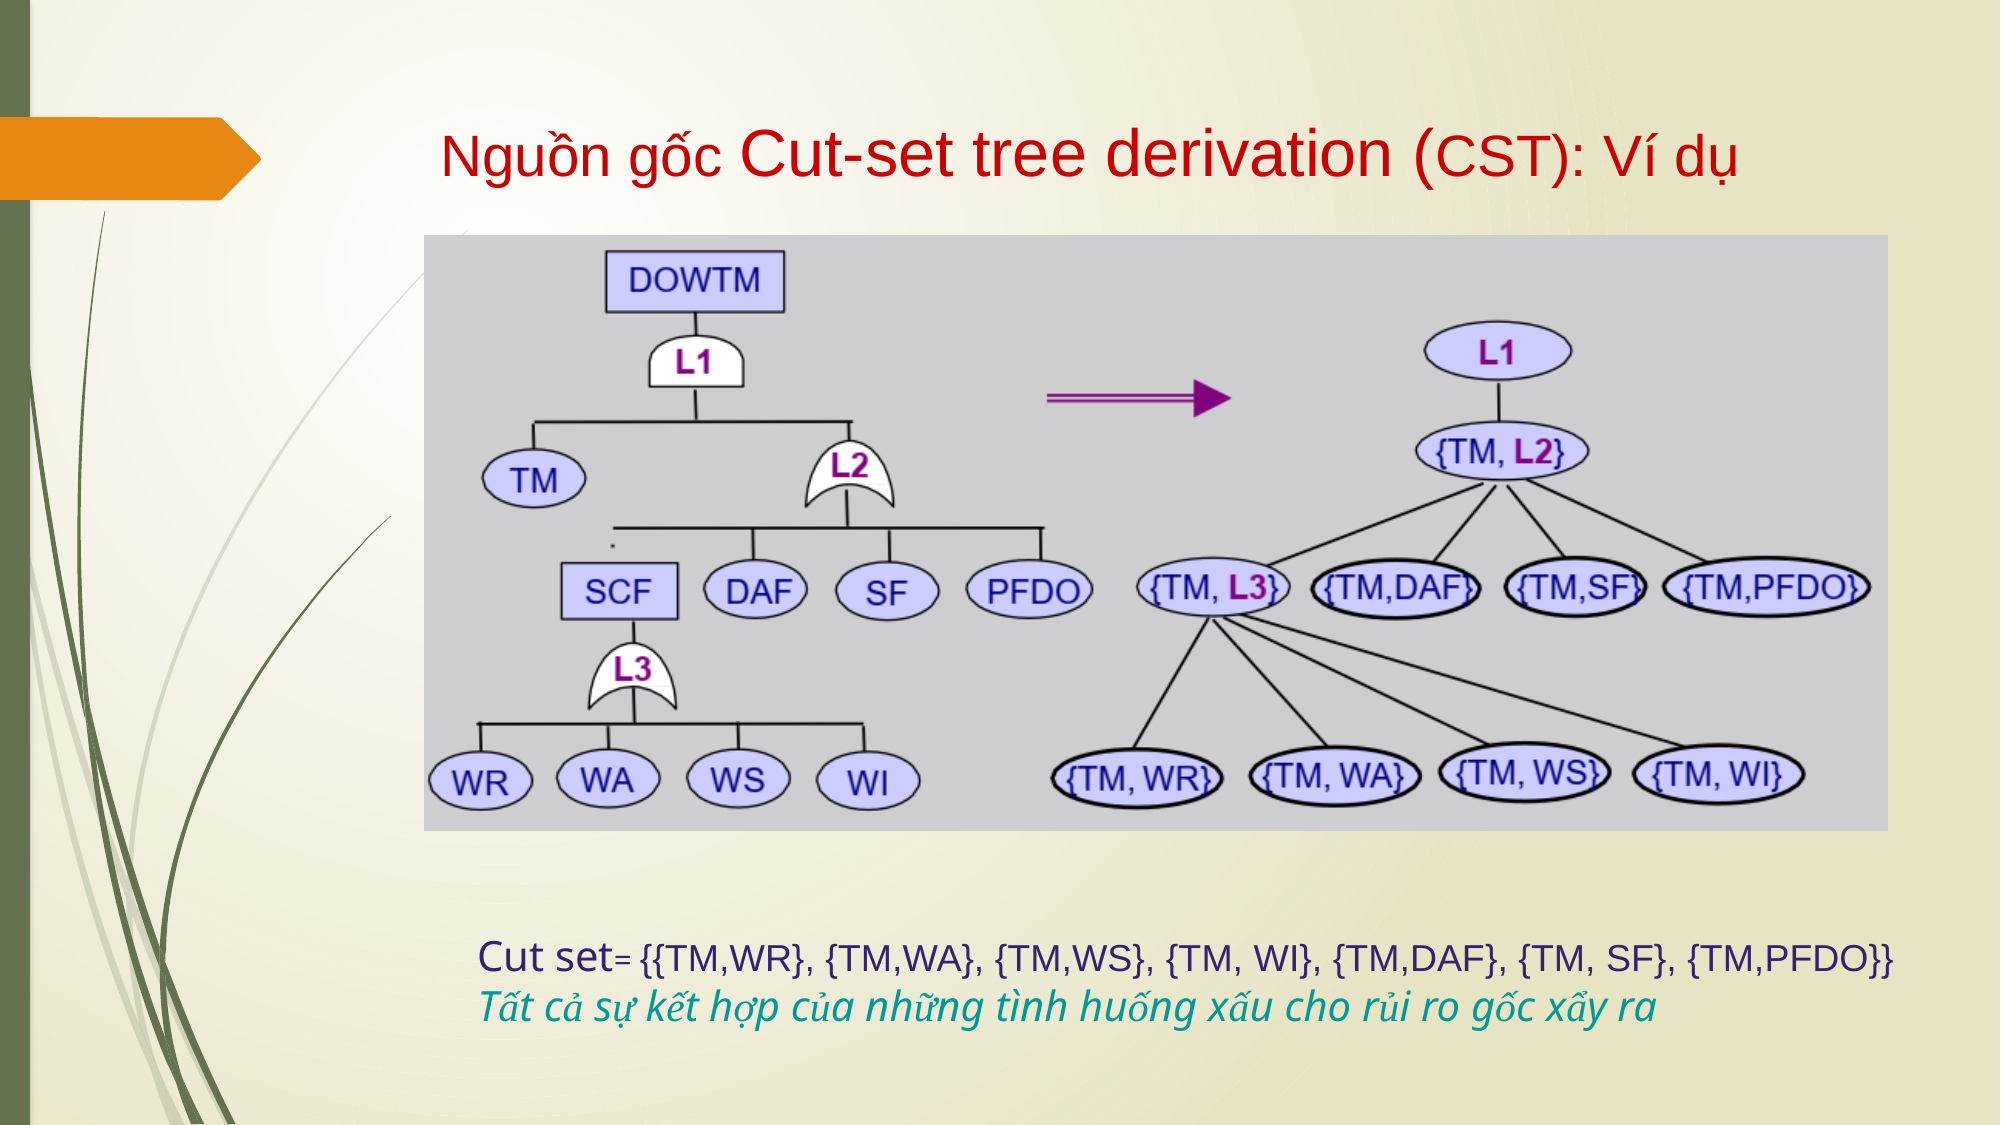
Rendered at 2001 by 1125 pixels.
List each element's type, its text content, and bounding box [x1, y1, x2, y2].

text_box Cut set= {{TM,WR}, {TM,WA}, {TM,WS}, {TM, WI}, {TM,DAF}, {TM, SF}, {TM,PFDO}} Tất cả sự kết hợp của những tình huống xấu cho rủi ro gốc xẩy ra [462, 922, 1975, 1038]
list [424, 235, 1888, 831]
title Nguồn gốc Cut-set tree derivation (CST): Ví dụ [425, 102, 1888, 235]
